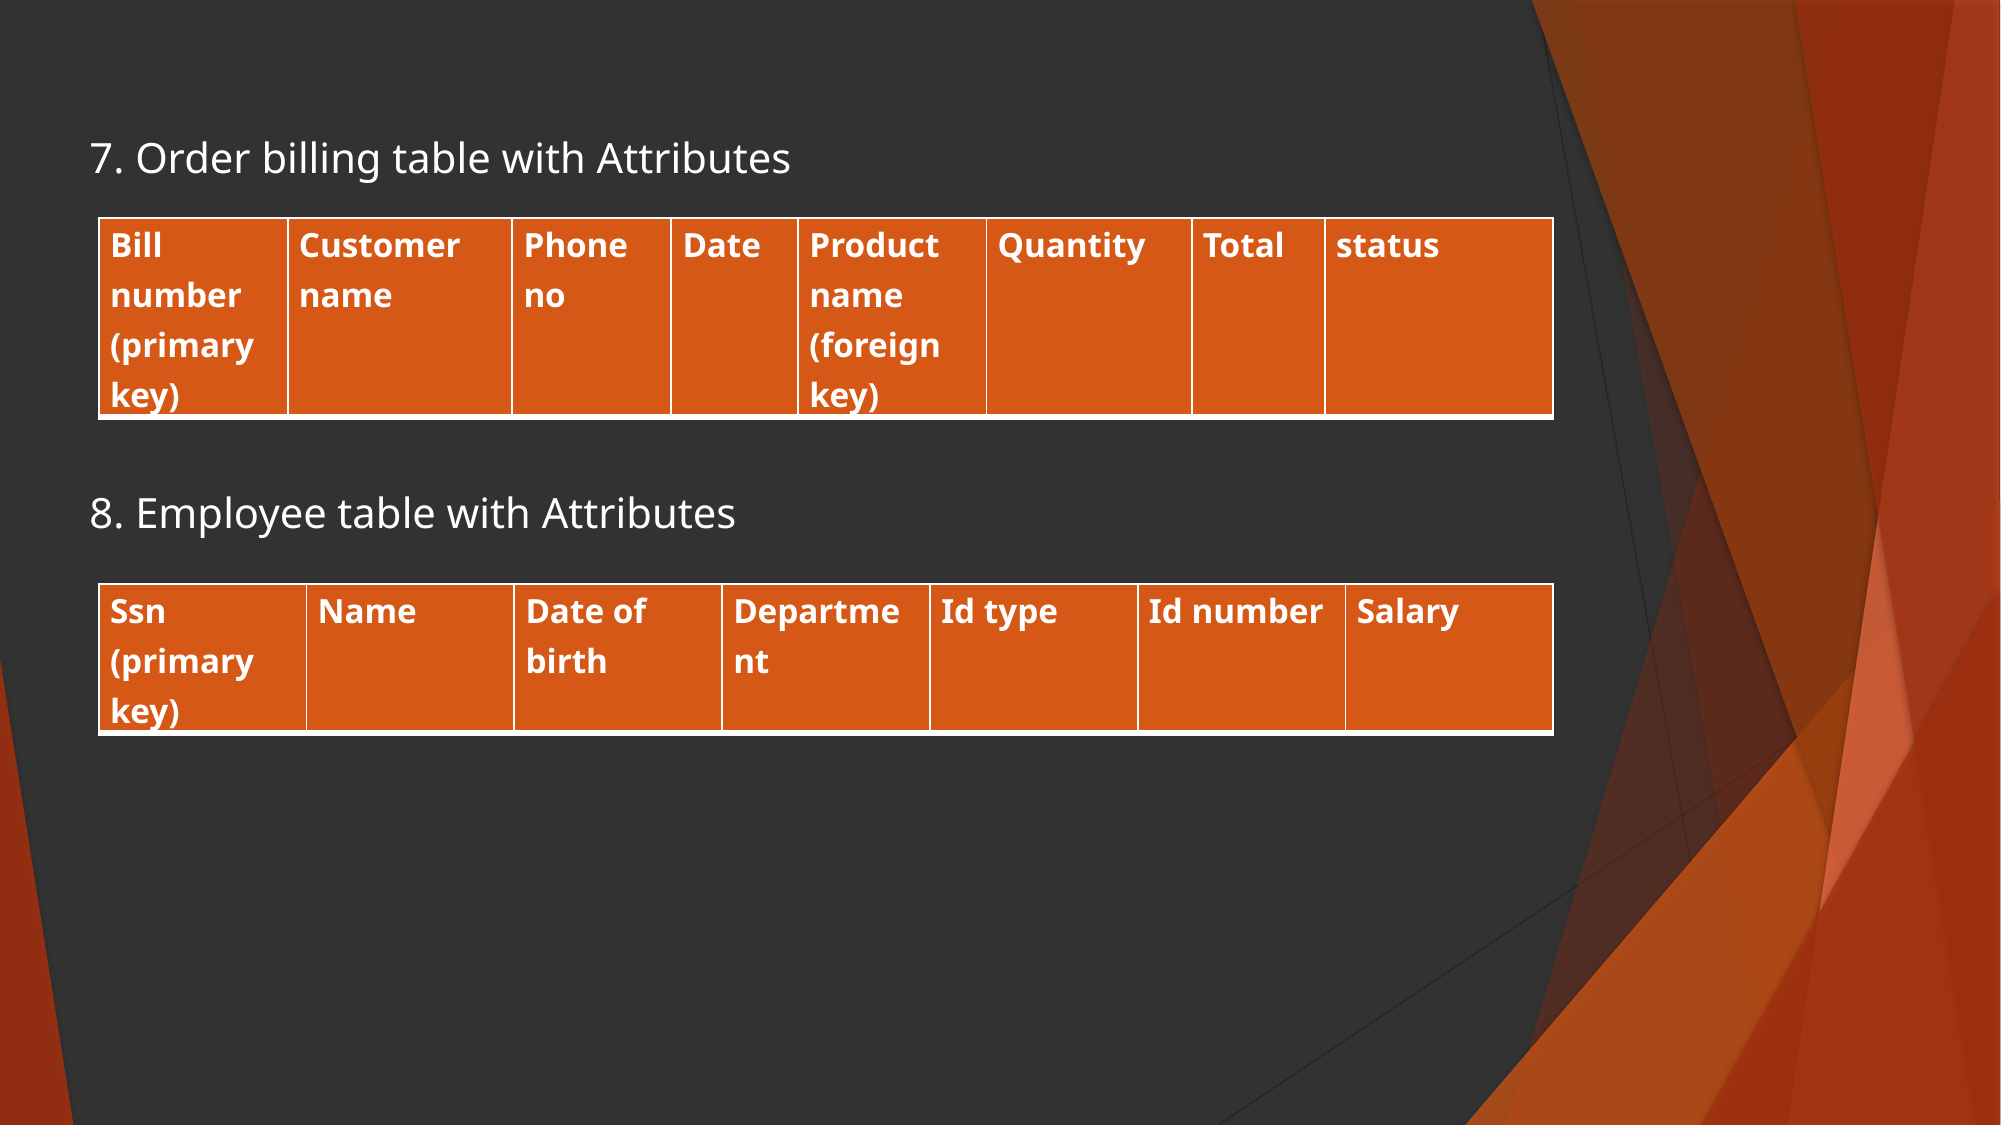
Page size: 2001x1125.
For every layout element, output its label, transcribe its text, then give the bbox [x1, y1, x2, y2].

table_header Id number [1139, 585, 1345, 730]
table_header Ssn (primary key) [100, 585, 306, 730]
table_header Date [672, 219, 797, 414]
list 7. Order billing table with Attributes 8. Employee table with Attributes [74, 53, 1931, 142]
table_header Id type [931, 585, 1137, 730]
table_header Customer name [289, 219, 511, 414]
text_box [74, 497, 2000, 573]
list 7. Order billing table with Attributes 8. Employee table with Attributes [74, 573, 1931, 1092]
table_header Quantity [987, 219, 1191, 414]
table_header Total [1193, 219, 1324, 414]
table_header Product name (foreign key) [799, 219, 986, 414]
table_header Phone no [513, 219, 670, 414]
table_header Salary [1346, 585, 1552, 730]
text_box [74, 142, 2000, 218]
table_header Department [723, 585, 929, 730]
table_header Name [307, 585, 513, 730]
list 7. Order billing table with Attributes 8. Employee table with Attributes [74, 218, 1931, 497]
table_header Date of birth [515, 585, 721, 730]
table_header status [1326, 219, 1552, 414]
table_header Bill number (primary key) [100, 219, 287, 414]
